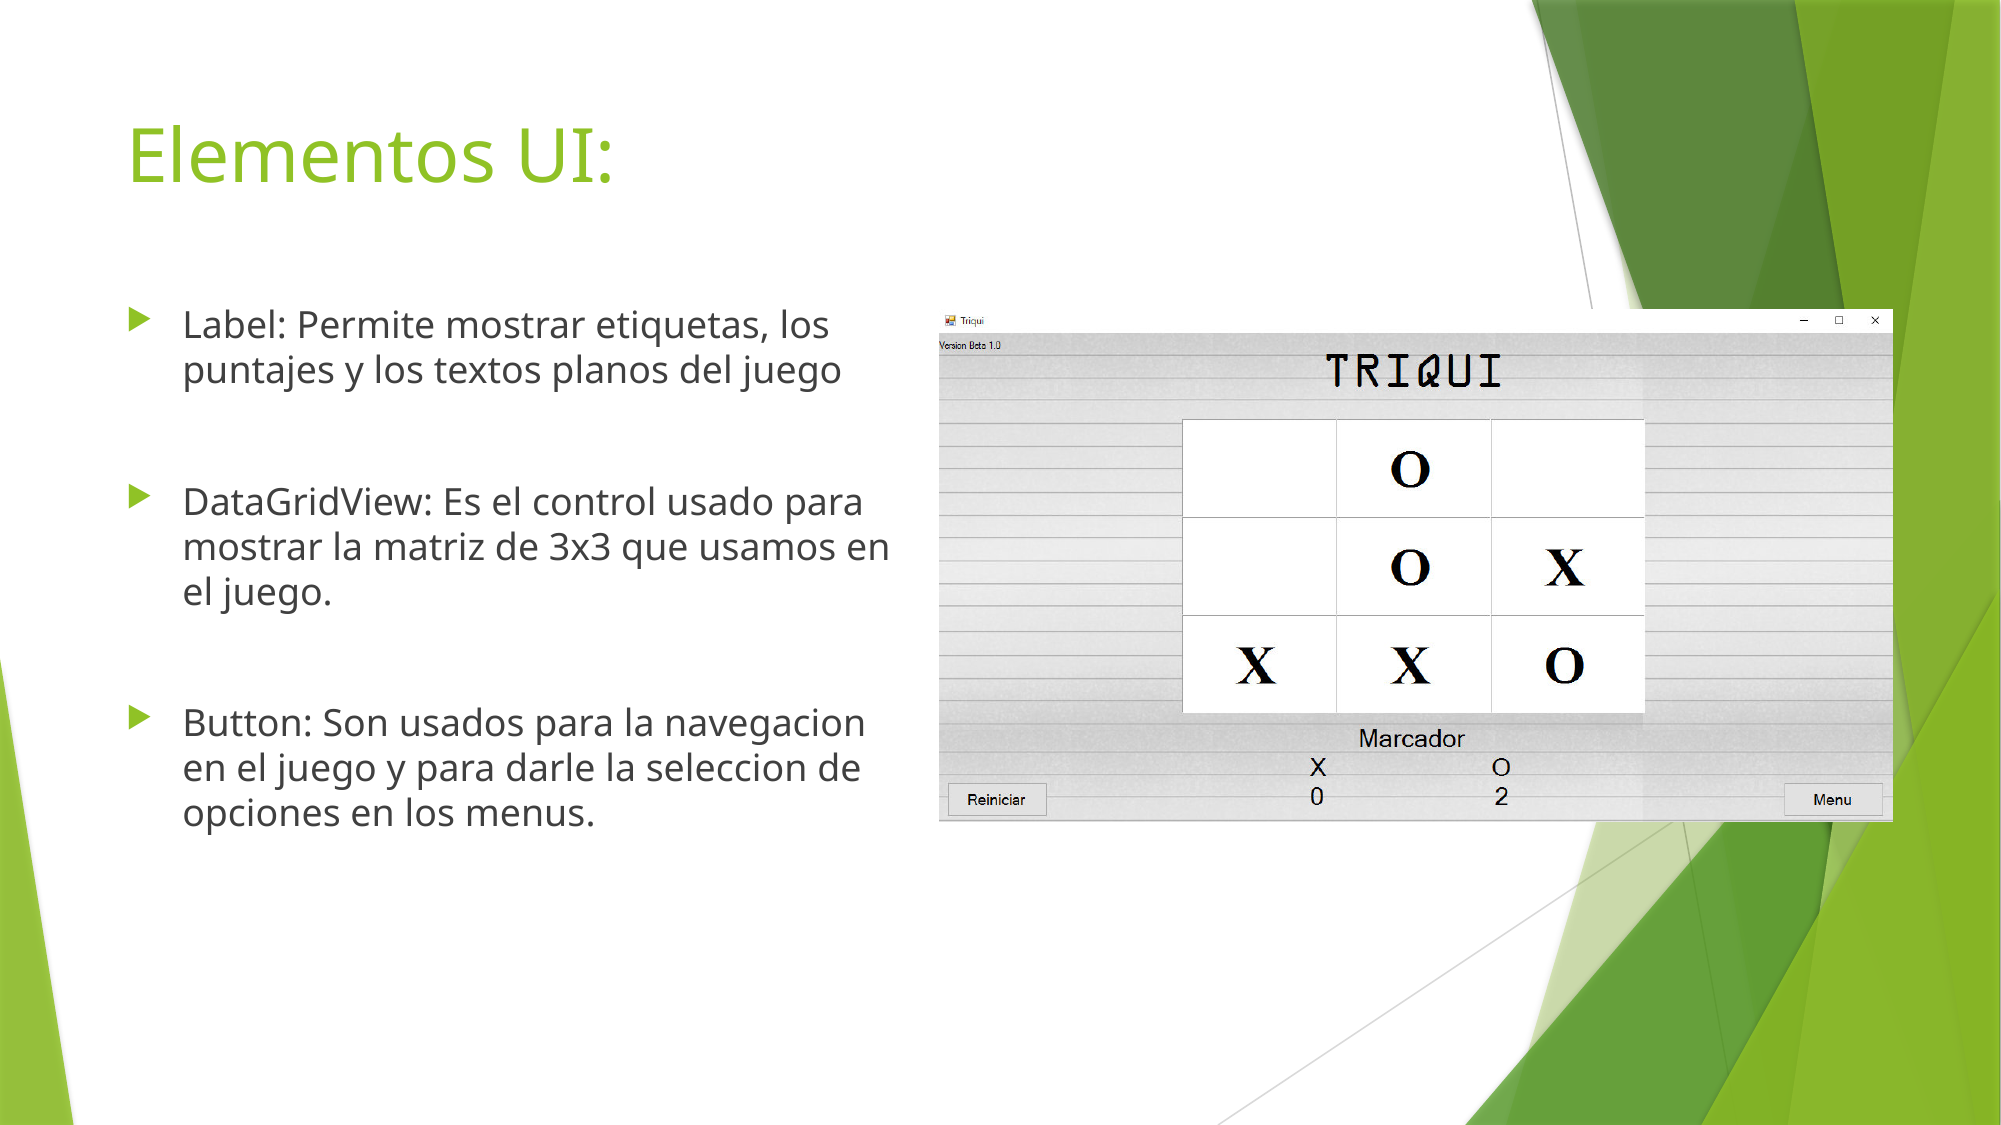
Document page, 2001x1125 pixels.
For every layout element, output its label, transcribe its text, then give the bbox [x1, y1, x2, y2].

picture [939, 309, 1893, 822]
title Elementos UI: [111, 99, 1522, 209]
list Label: Permite mostrar etiquetas, los puntajes y los textos planos del juego DataGridView: Es el control usado para mostrar la matriz de 3x3 que usamos en el juego. Button: Son usados para la navegacion en el juego y para darle la seleccion de opciones en los menus. [111, 293, 918, 920]
